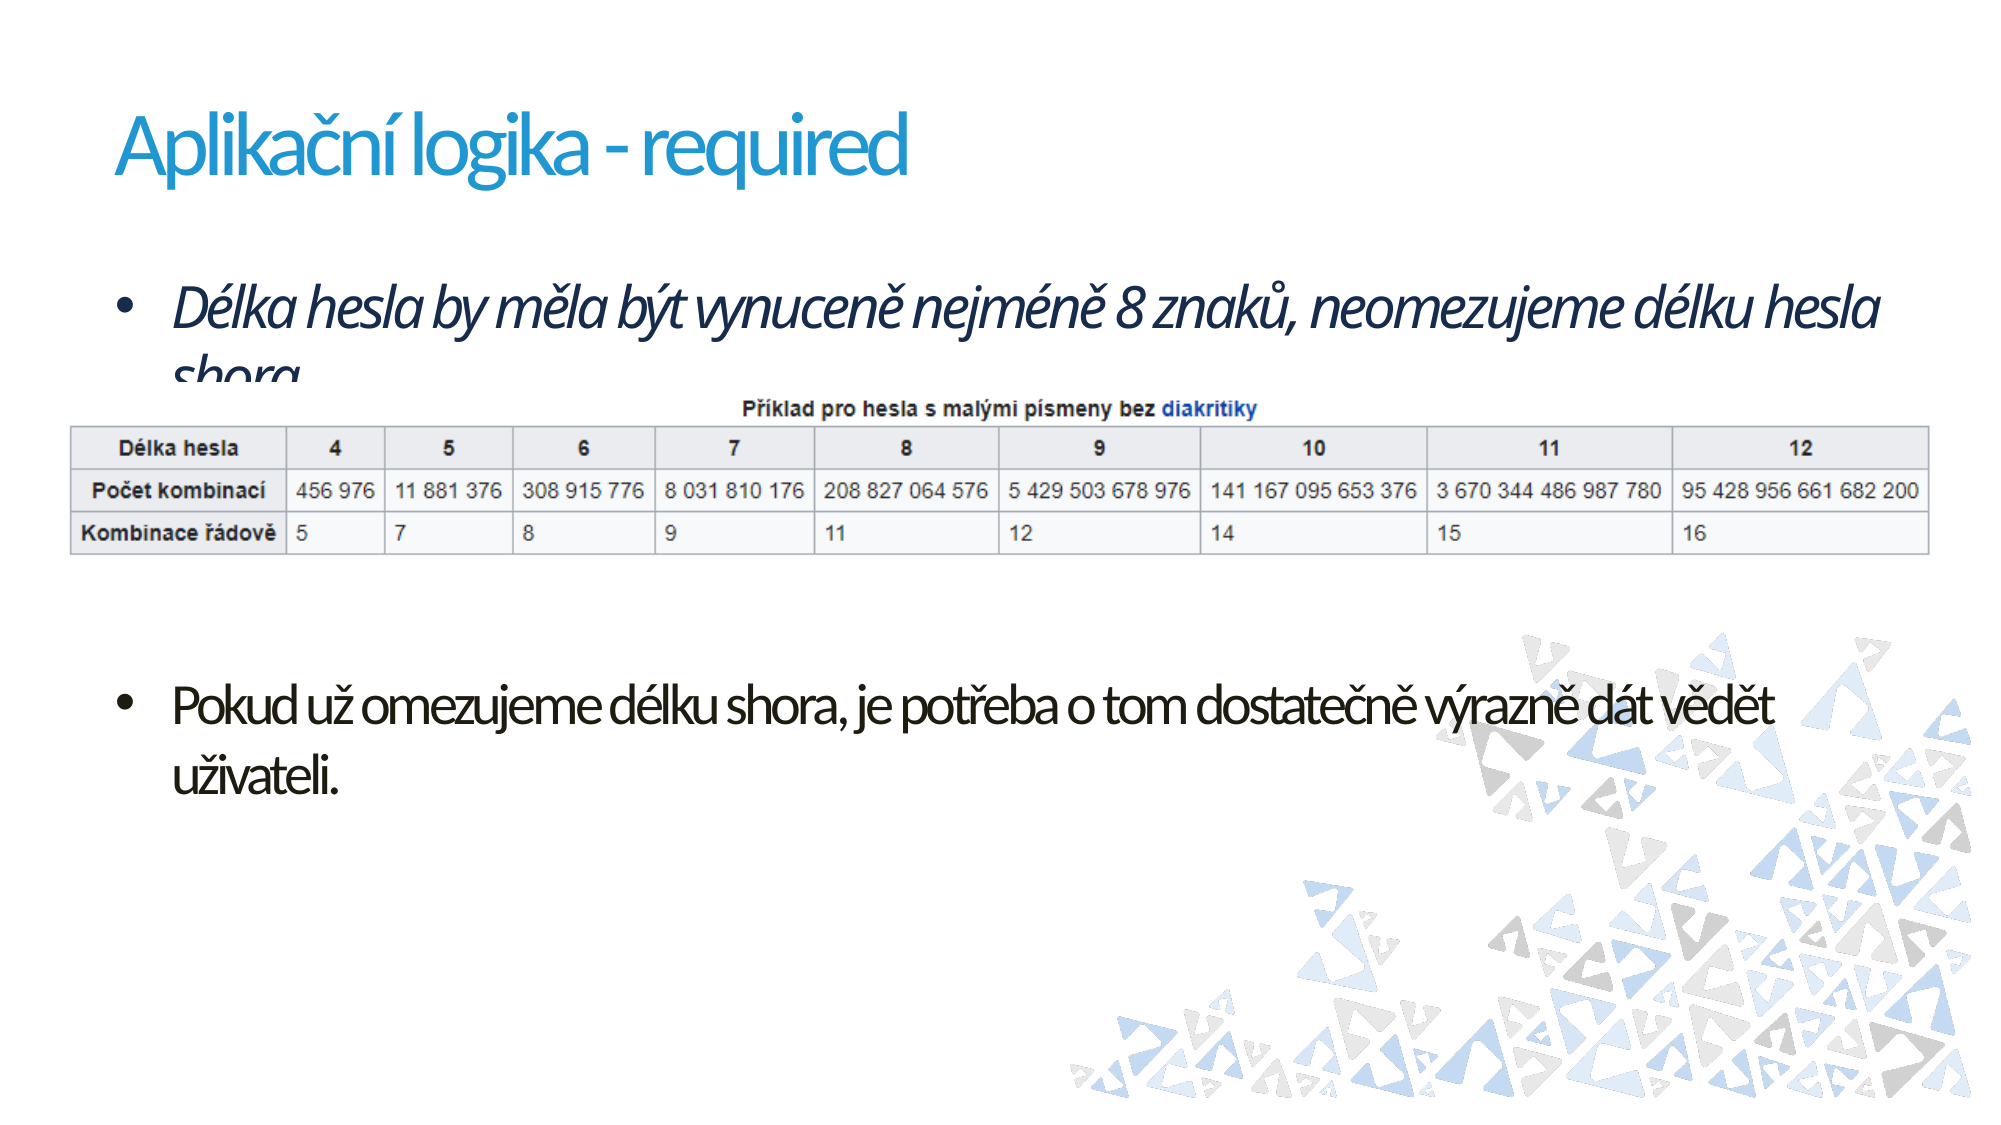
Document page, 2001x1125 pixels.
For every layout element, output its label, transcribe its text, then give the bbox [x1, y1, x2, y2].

list Délka hesla by měla být vynuceně nejméně 8 znaků, neomezujeme délku hesla shora. Pokud už omezujeme délku shora, je potřeba o tom dostatečně výrazně dát vědět uživateli. [99, 574, 1900, 1005]
title Aplikační logika - required [99, 45, 1900, 233]
picture [1070, 633, 1971, 1098]
picture [63, 382, 1937, 563]
list Délka hesla by měla být vynuceně nejméně 8 znaků, neomezujeme délku hesla shora. Pokud už omezujeme délku shora, je potřeba o tom dostatečně výrazně dát vědět uživateli. [99, 262, 1900, 380]
